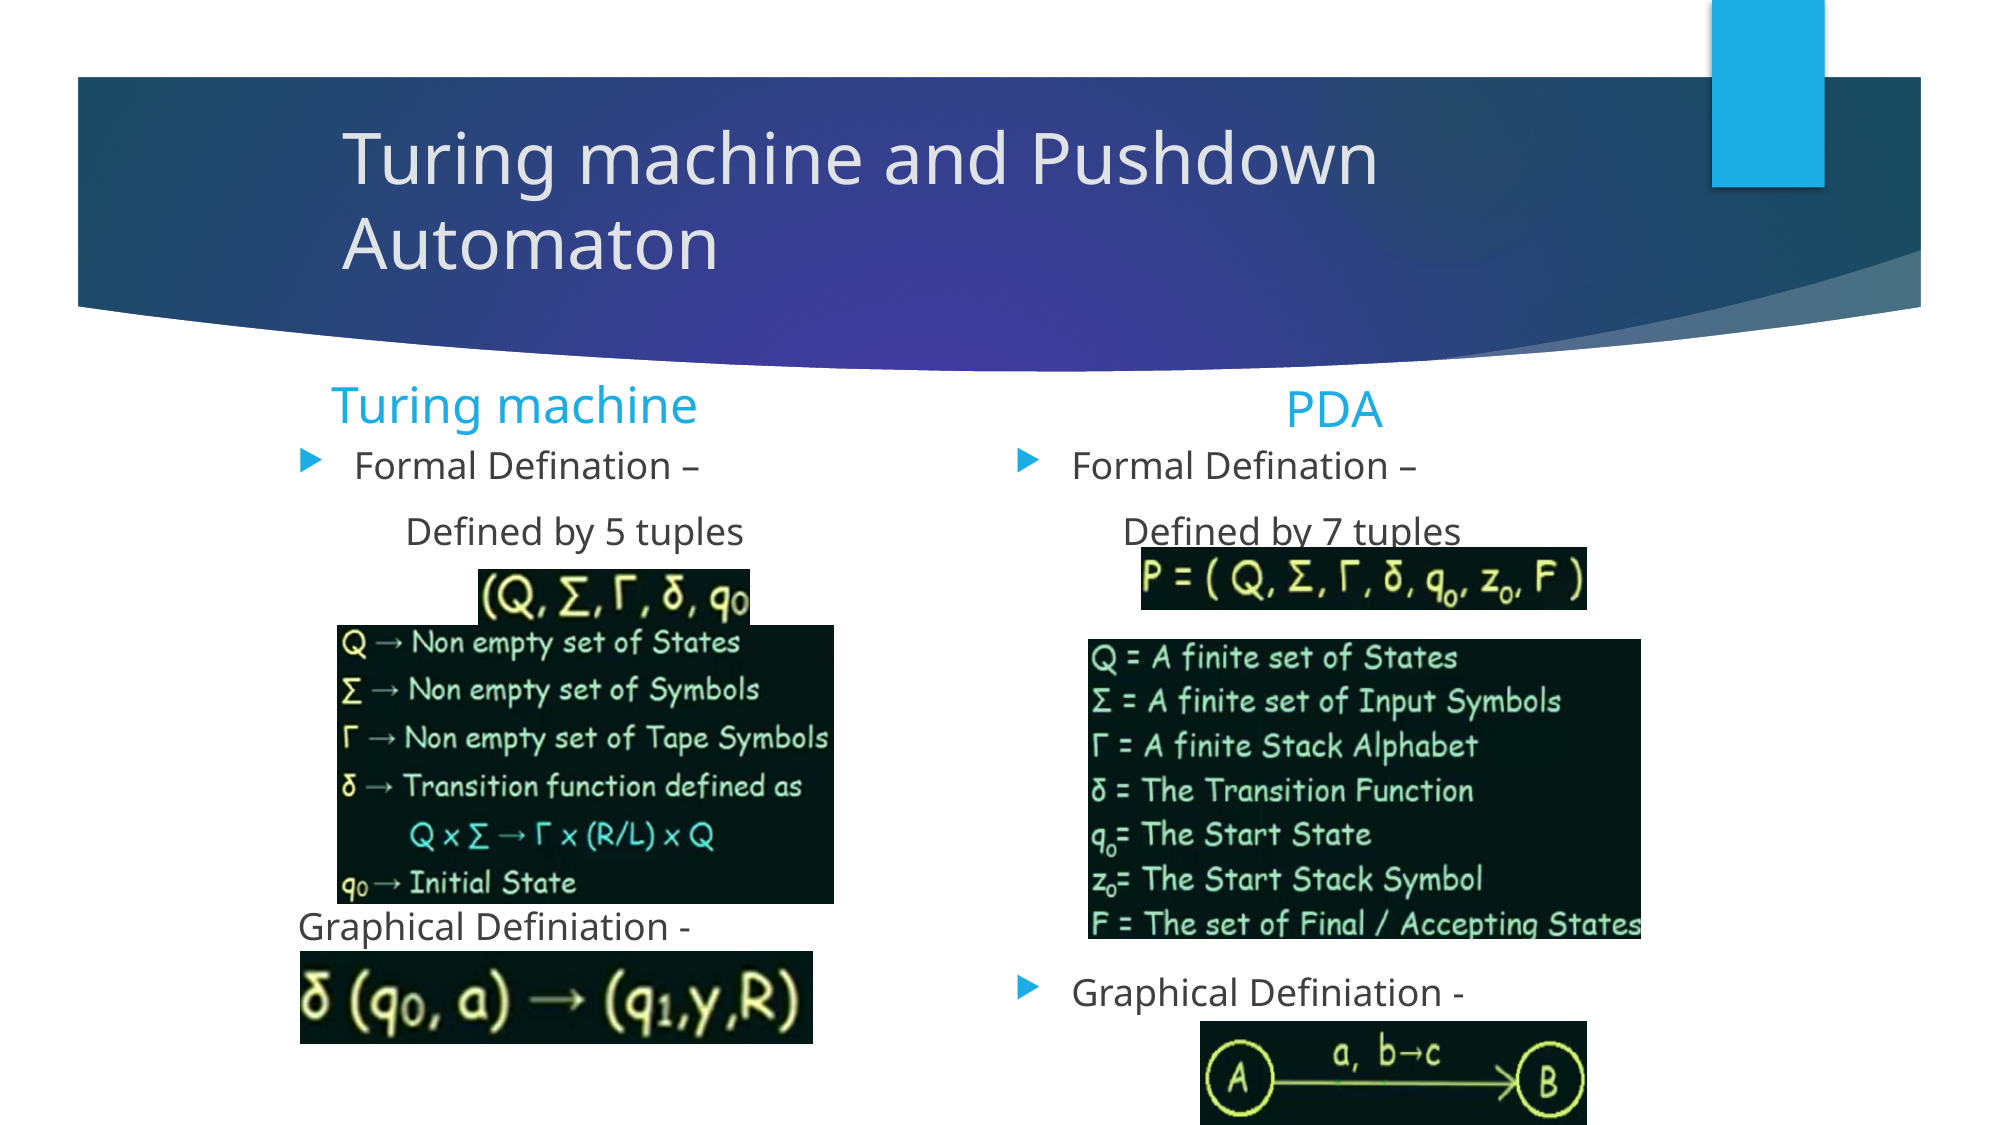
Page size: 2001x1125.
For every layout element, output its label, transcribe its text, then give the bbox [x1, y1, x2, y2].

picture [300, 950, 814, 1044]
list Formal Defination – Defined by 7 tuples Graphical Definiation - [999, 434, 1663, 1044]
list Turing machine [225, 336, 889, 442]
picture [1087, 639, 1641, 939]
list Formal Defination – Defined by 5 tuples T= Graphical Definiation - [282, 434, 946, 1083]
picture [336, 569, 834, 904]
picture [1141, 547, 1588, 610]
picture [1199, 1021, 1588, 1125]
list PDA [1002, 339, 1666, 445]
title Turing machine and Pushdown Automaton [327, 104, 1678, 293]
